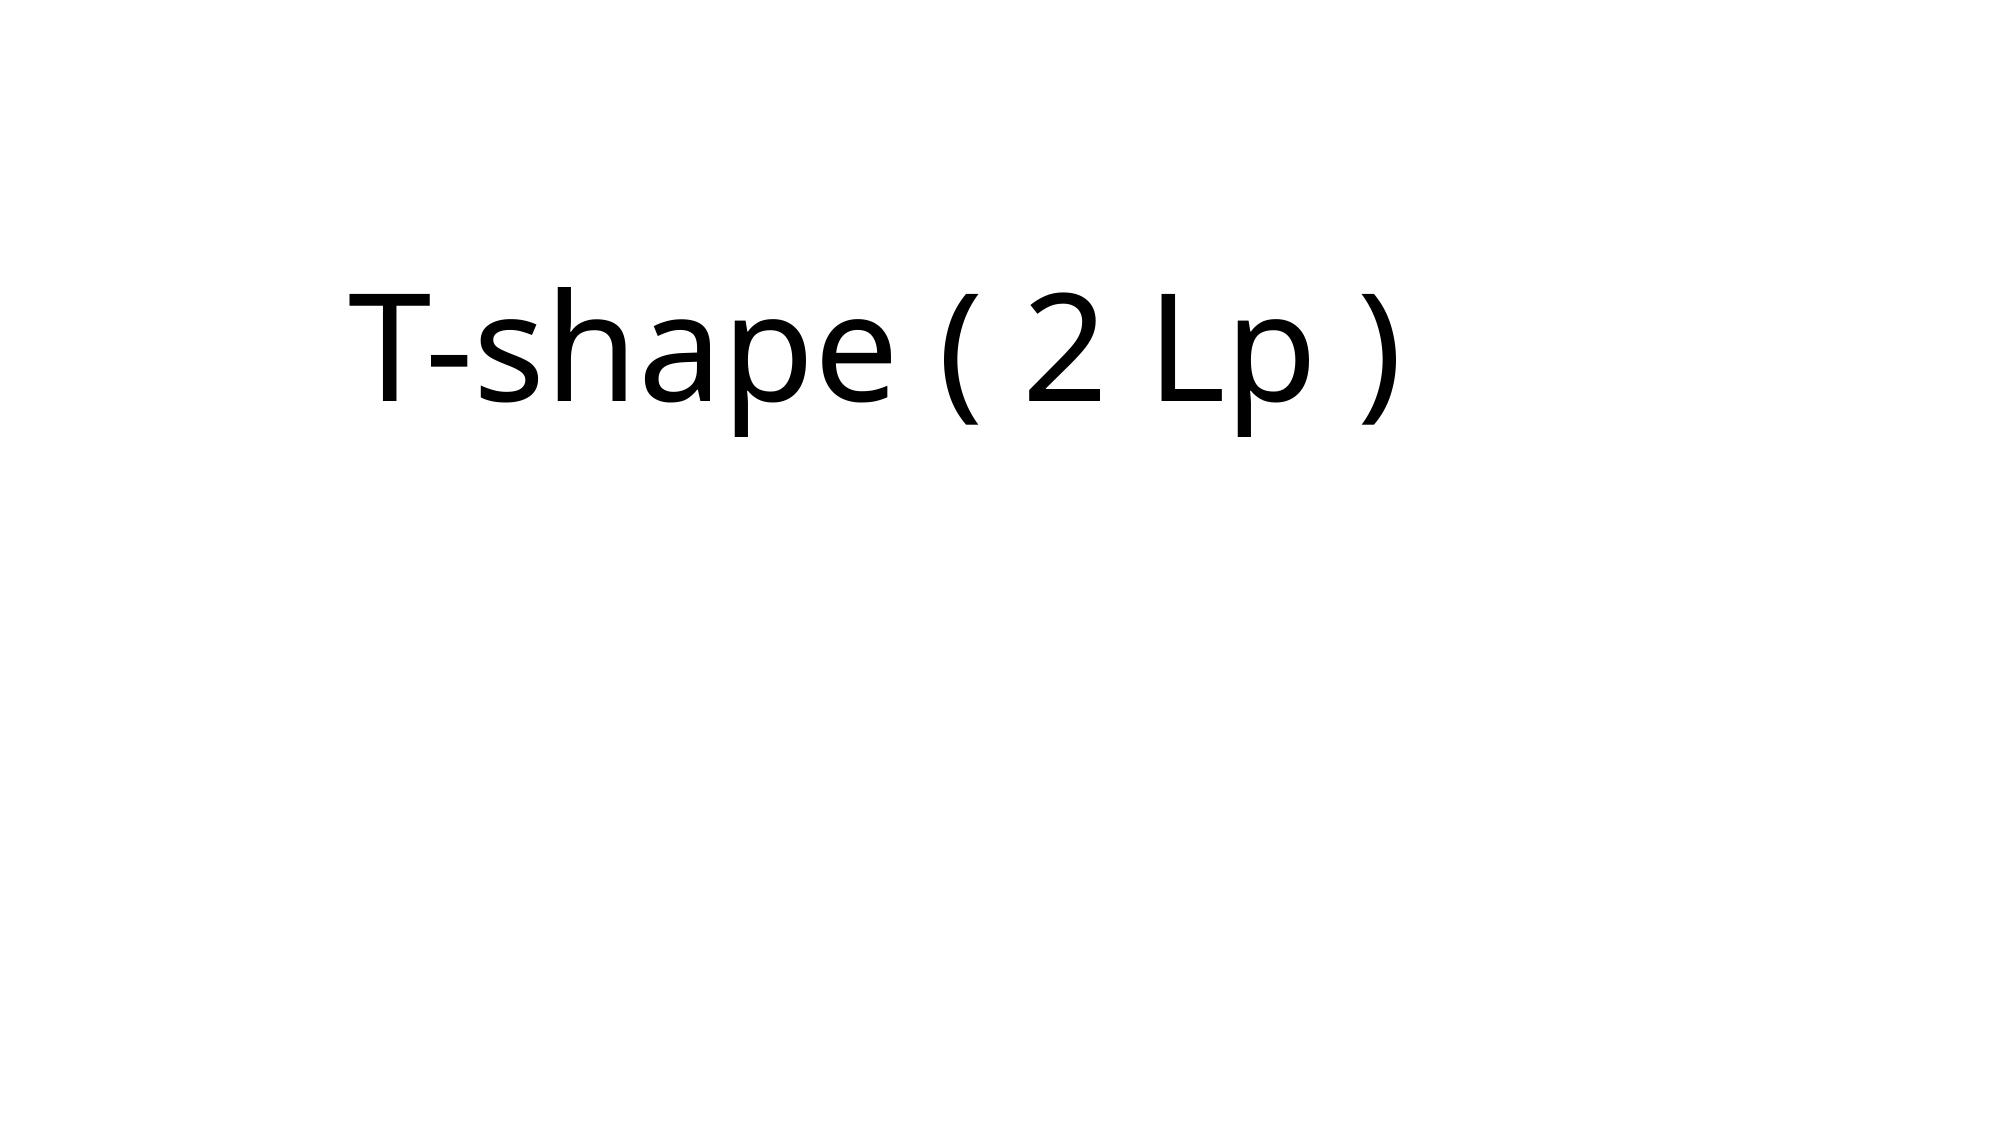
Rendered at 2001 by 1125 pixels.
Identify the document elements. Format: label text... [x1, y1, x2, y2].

text_box T-shape ( 2 Lp ) [333, 243, 1476, 619]
